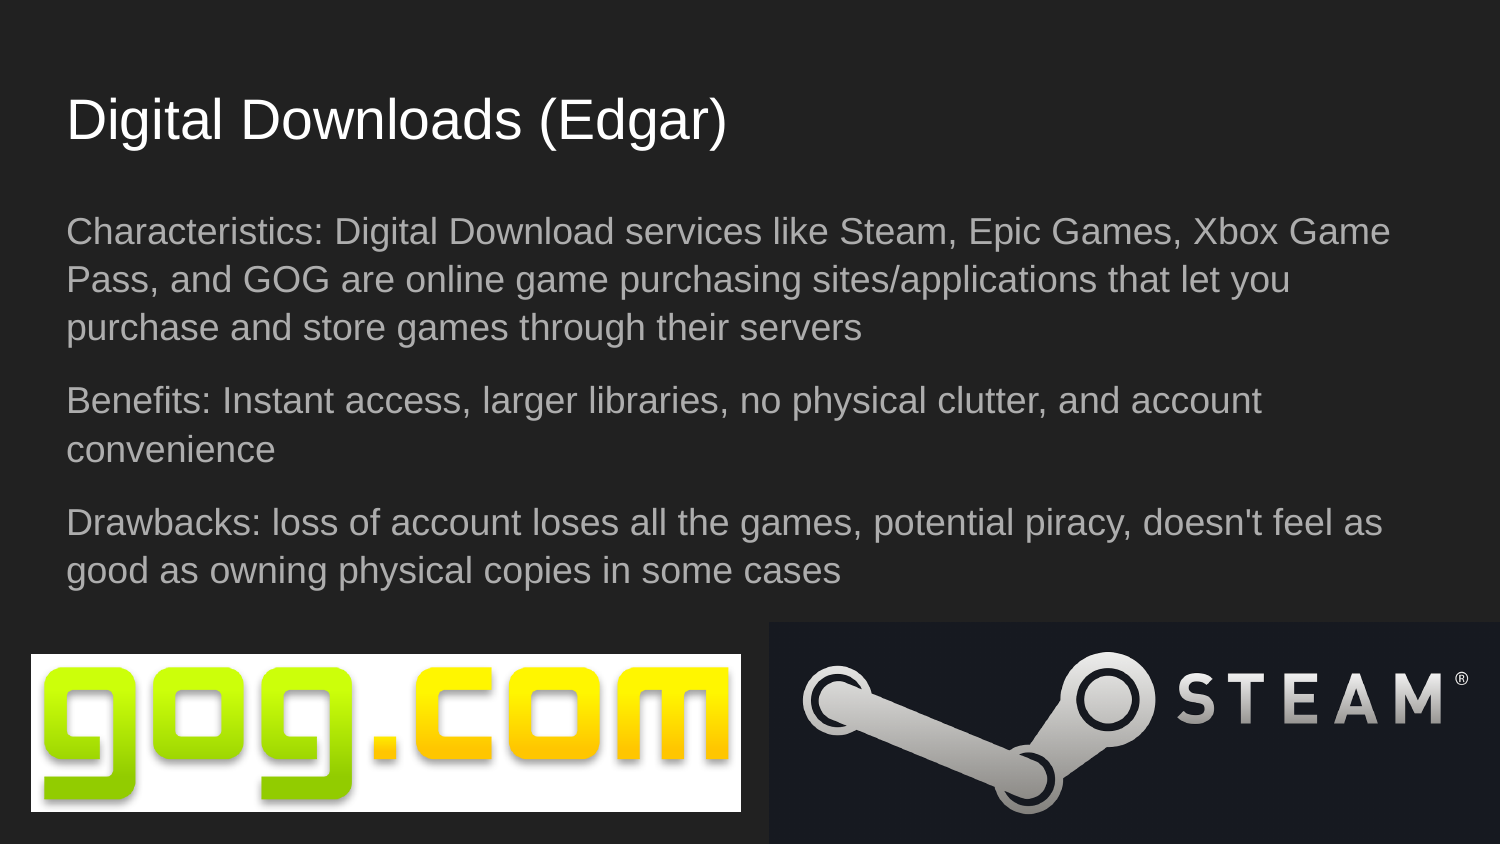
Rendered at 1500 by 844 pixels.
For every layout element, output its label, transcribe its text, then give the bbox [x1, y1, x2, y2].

picture [31, 654, 742, 812]
list Characteristics: Digital Download services like Steam, Epic Games, Xbox Game Pass, and GOG are online game purchasing sites/applications that let you purchase and store games through their servers Benefits: Instant access, larger libraries, no physical clutter, and account convenience Drawbacks: loss of account loses all the games, potential piracy, doesn't feel as good as owning physical copies in some cases [51, 189, 1449, 750]
title Digital Downloads (Edgar) [51, 72, 1449, 167]
picture [769, 621, 1500, 844]
